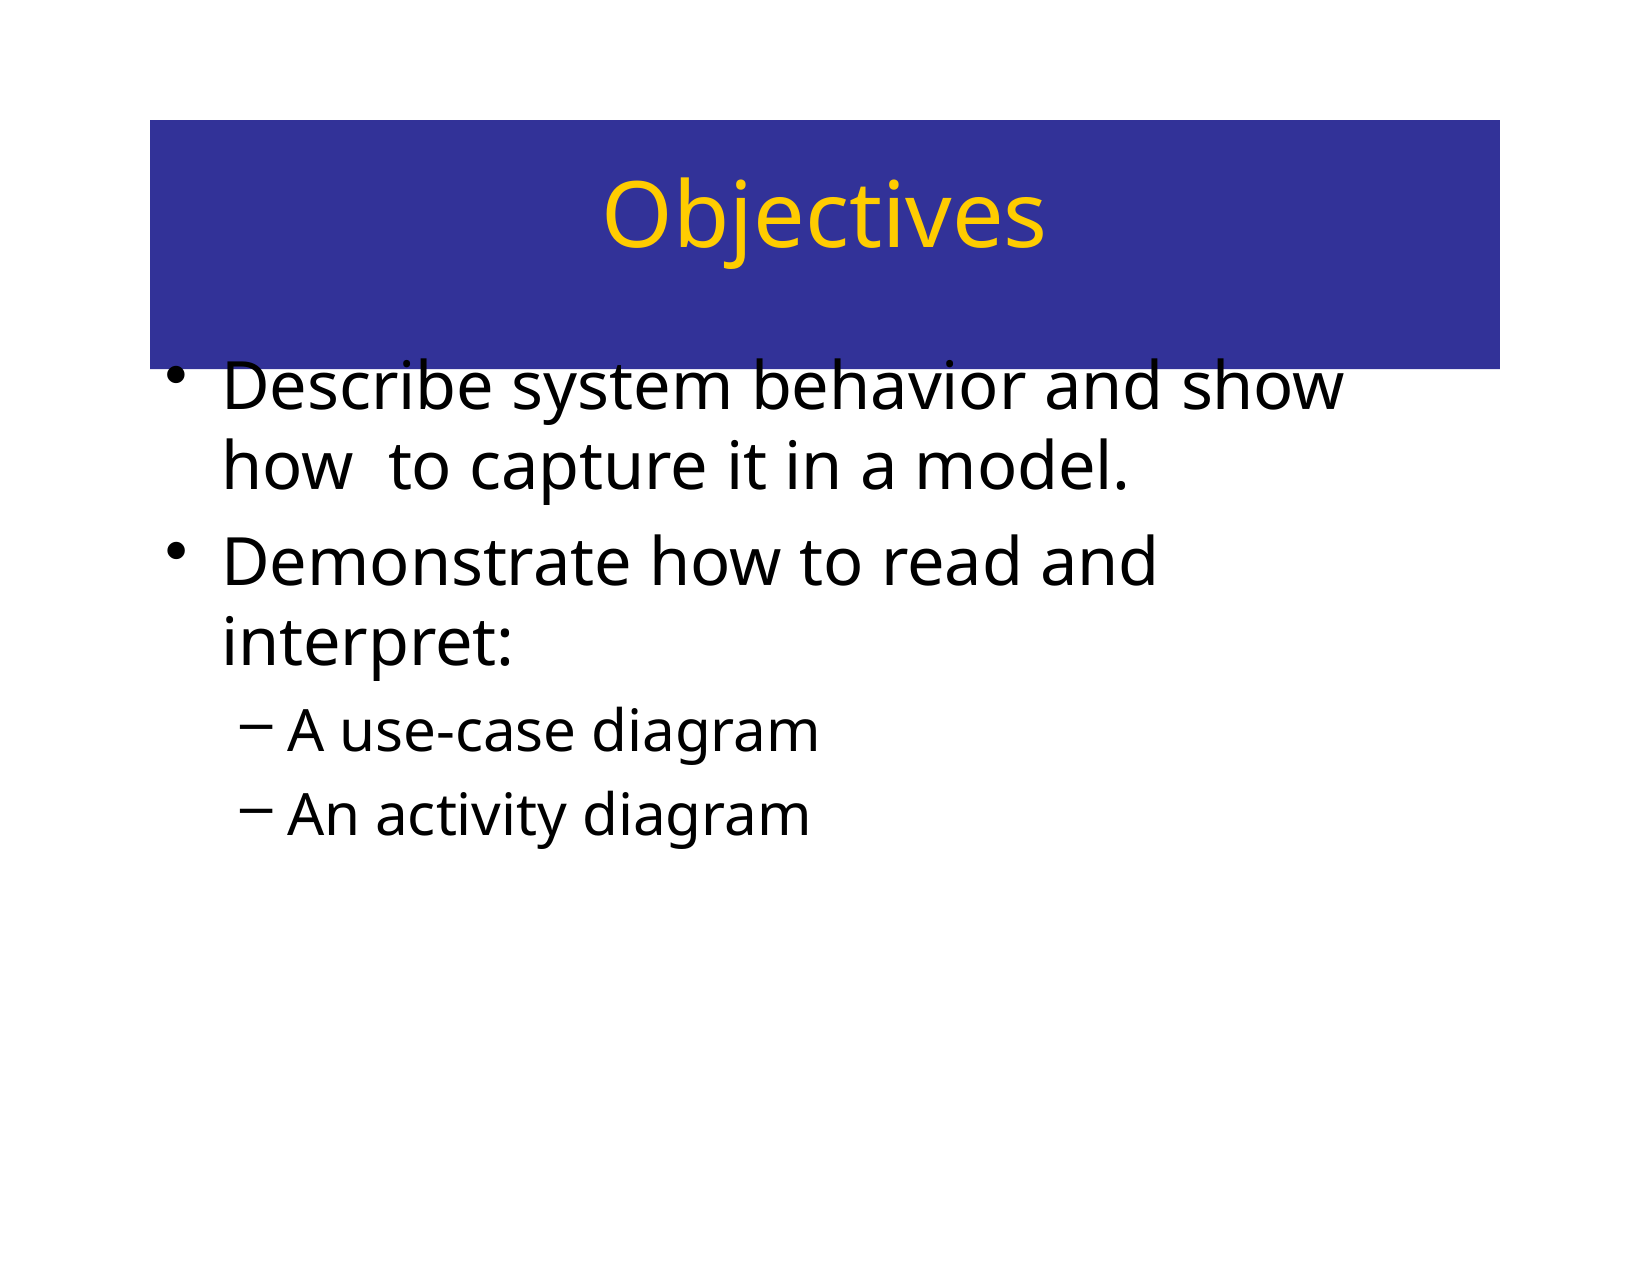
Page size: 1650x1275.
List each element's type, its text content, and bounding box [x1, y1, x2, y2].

text_box Describe system behavior and show how to capture it in a model. Demonstrate how to read and interpret: A use-case diagram An activity diagram [162, 340, 1434, 848]
title Objectives [150, 120, 1500, 370]
